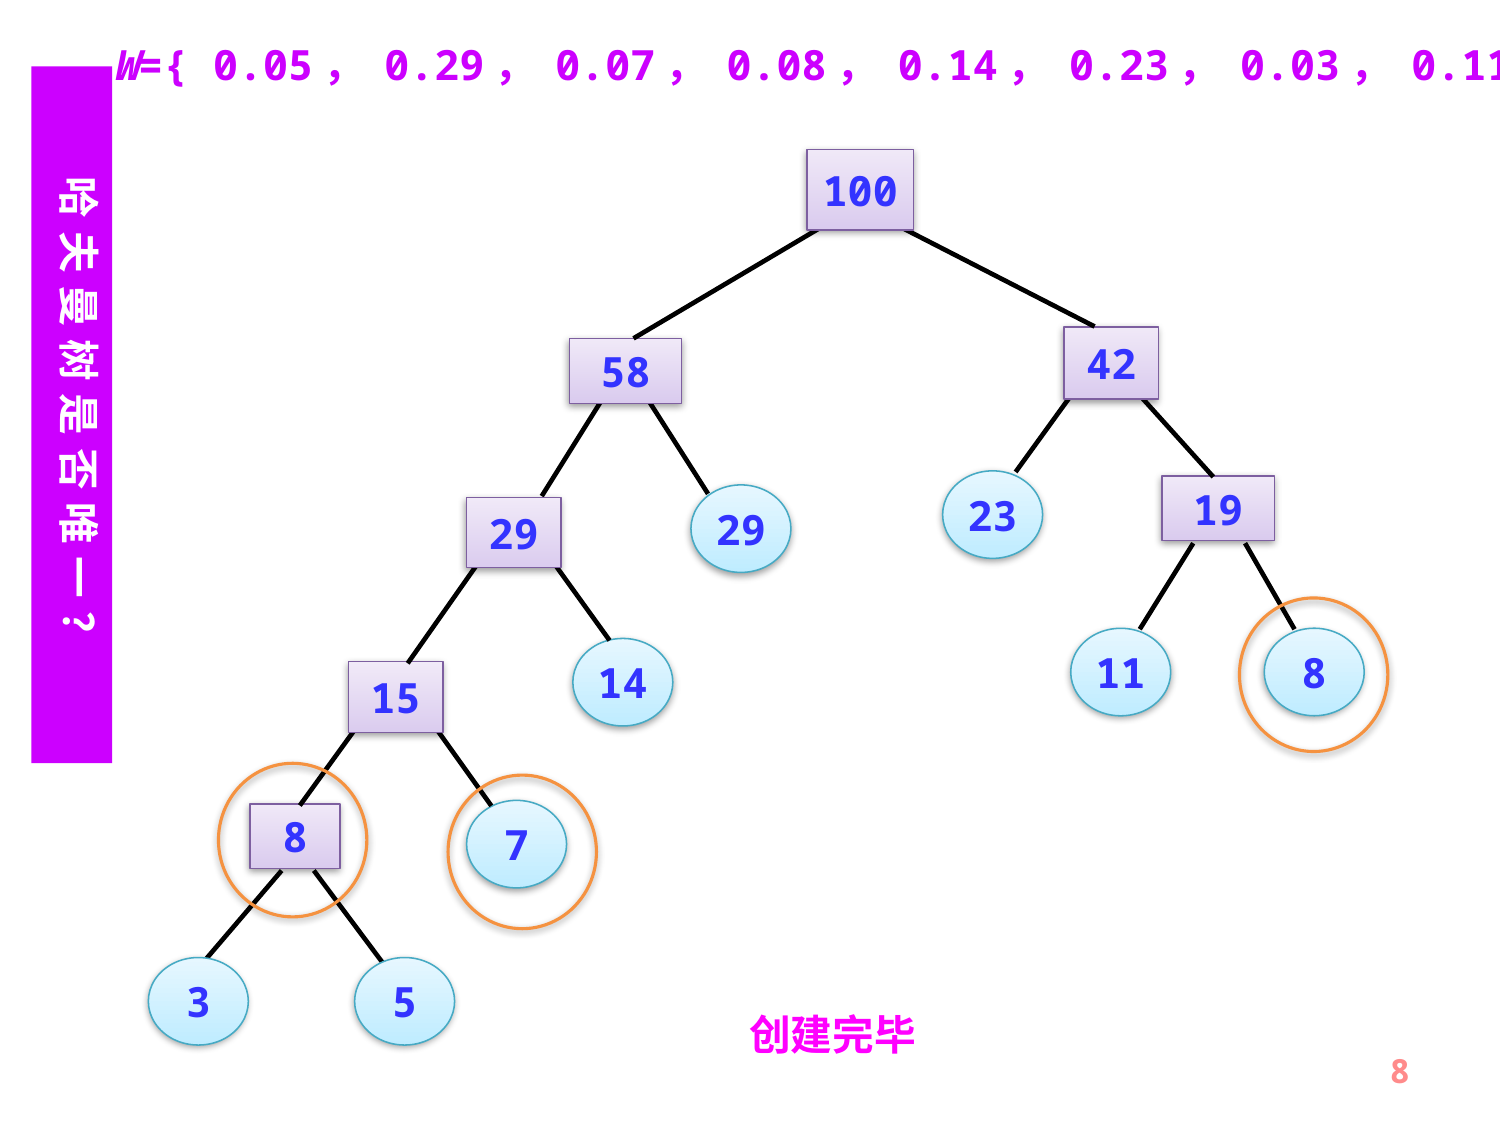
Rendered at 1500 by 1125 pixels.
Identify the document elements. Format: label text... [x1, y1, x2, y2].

text_box 29 [690, 484, 792, 574]
text_box 58 [569, 338, 682, 404]
slide_number 8 [1074, 1042, 1425, 1103]
text_box 哈夫曼树是否唯一？ [31, 66, 113, 764]
text_box [217, 762, 368, 918]
text_box 100 [806, 149, 914, 231]
text_box [1238, 597, 1389, 753]
text_box [447, 774, 598, 930]
text_box 29 [466, 497, 562, 568]
text_box 14 [572, 637, 674, 727]
text_box 15 [348, 661, 444, 733]
text_box 5 [353, 956, 456, 1046]
text_box 19 [1161, 475, 1275, 541]
text_box W={ 0.05， 0.29， 0.07， 0.08， 0.14， 0.23， 0.03， 0.11} [98, 31, 1500, 96]
text_box 11 [1069, 627, 1172, 717]
text_box 3 [147, 956, 250, 1046]
text_box 创建完毕 [714, 1001, 951, 1067]
text_box 23 [941, 470, 1044, 560]
text_box 42 [1063, 326, 1159, 400]
